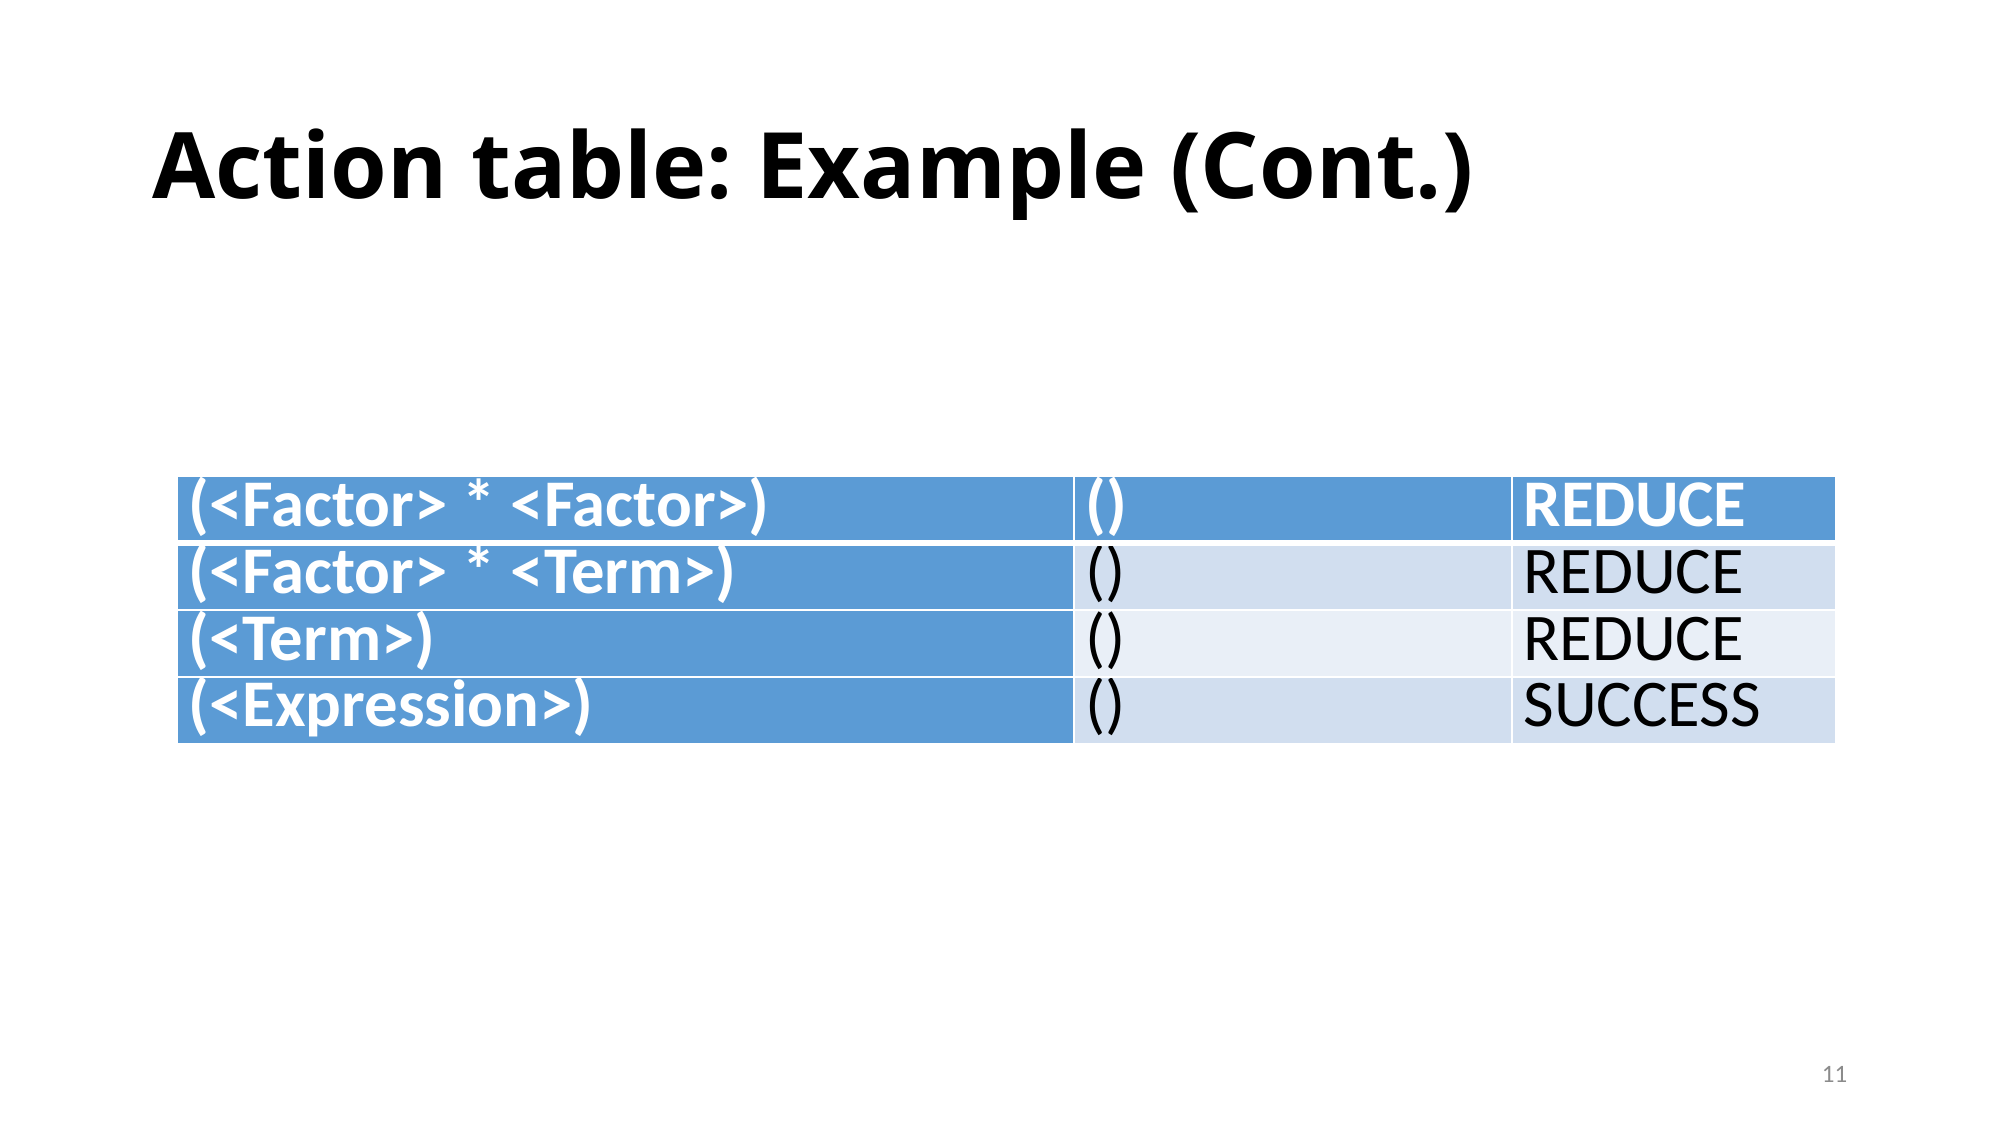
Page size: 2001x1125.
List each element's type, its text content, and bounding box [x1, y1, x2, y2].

table_cell () [1075, 678, 1511, 743]
table_cell REDUCE [1513, 611, 1835, 676]
table_cell (<Expression>) [178, 678, 1073, 743]
table_header () [1075, 477, 1511, 540]
table_cell () [1075, 546, 1511, 609]
table_header (<Factor> * <Factor>) [178, 477, 1073, 540]
slide_number 11 [1412, 1042, 1863, 1103]
table_cell (<Factor> * <Term>) [178, 546, 1073, 609]
table_cell REDUCE [1513, 546, 1835, 609]
table_header REDUCE [1513, 477, 1835, 540]
table_cell SUCCESS [1513, 678, 1835, 743]
table_cell (<Term>) [178, 611, 1073, 676]
table_cell () [1075, 611, 1511, 676]
title Action table: Example (Cont.) [137, 59, 1863, 278]
